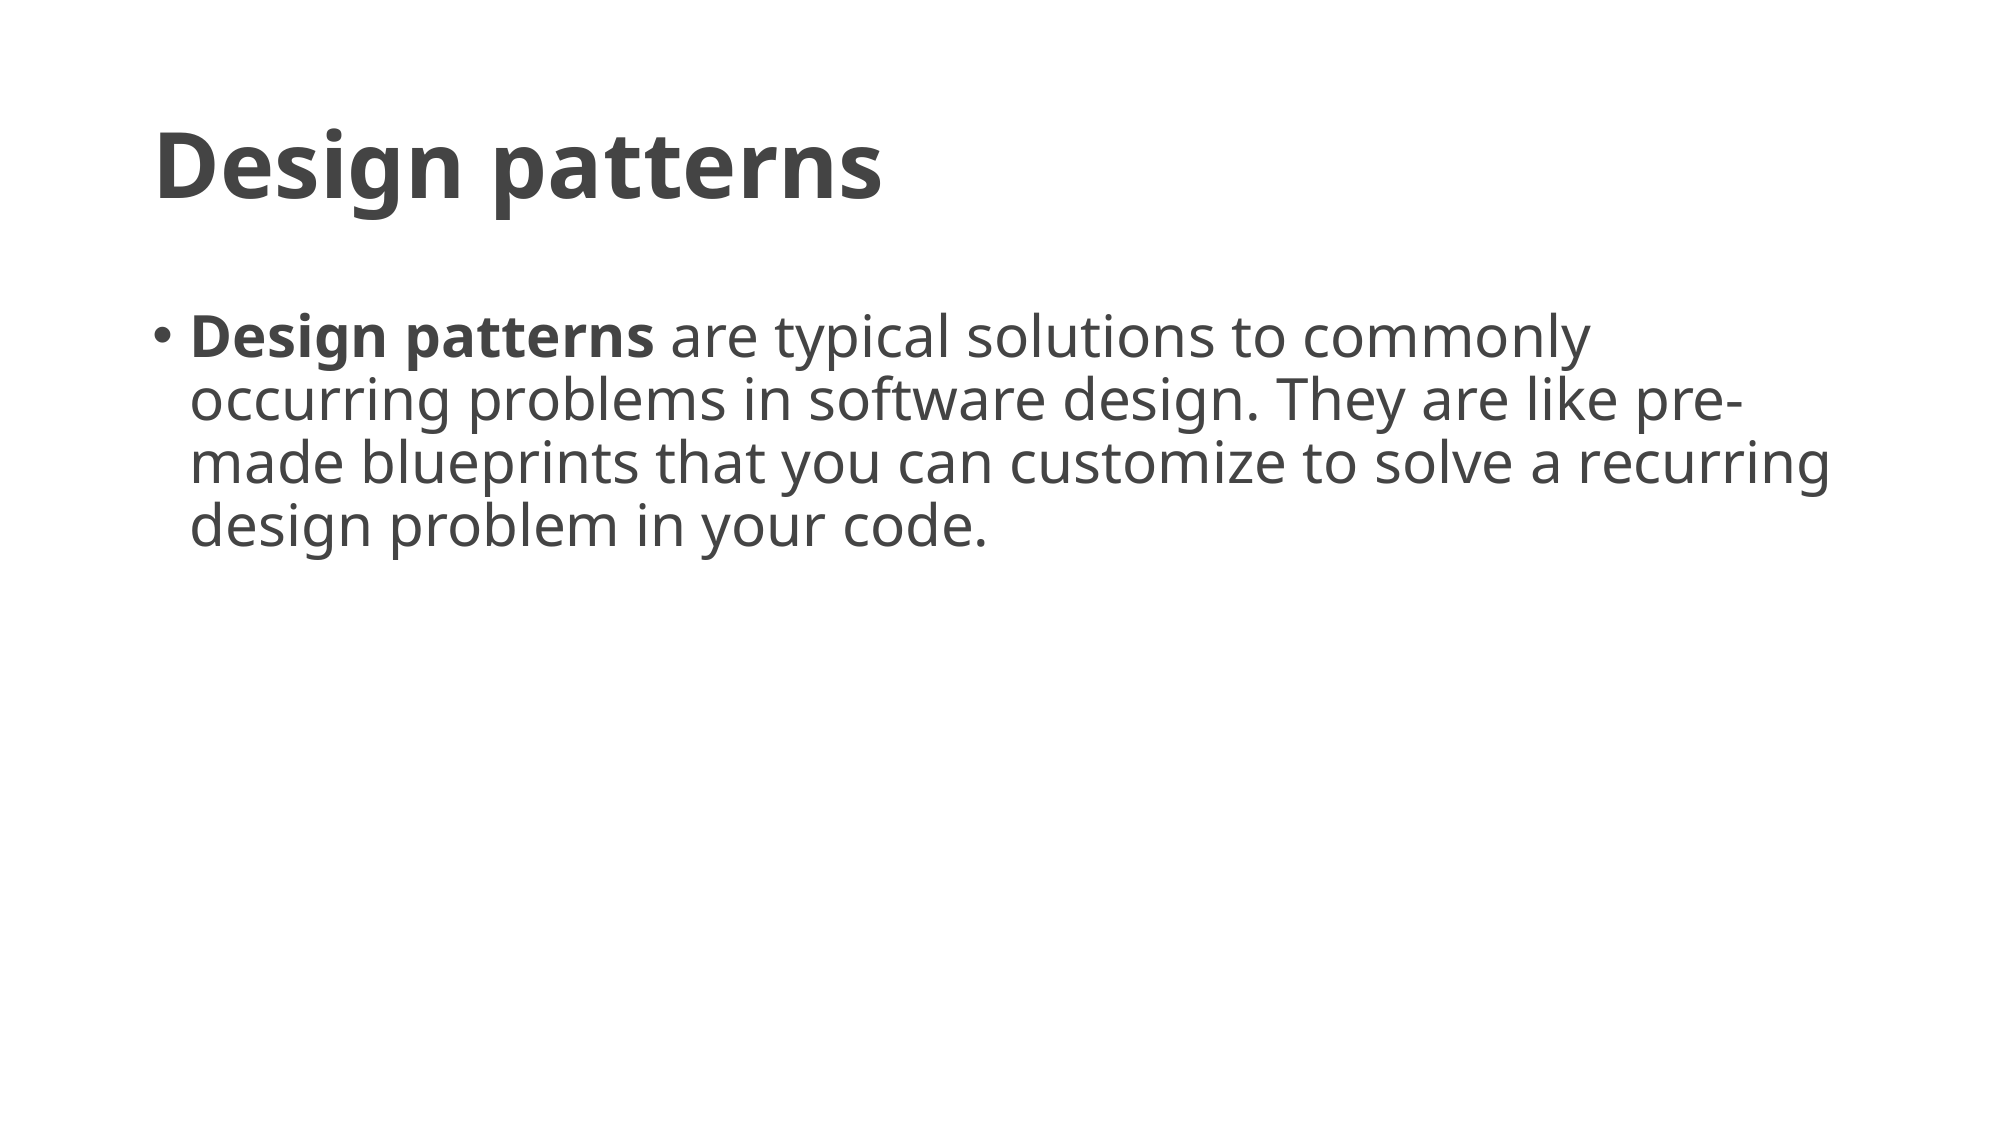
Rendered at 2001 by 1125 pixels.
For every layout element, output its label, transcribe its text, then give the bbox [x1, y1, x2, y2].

list Design patterns are typical solutions to commonly occurring problems in software design. They are like pre-made blueprints that you can customize to solve a recurring design problem in your code. [137, 299, 1863, 1014]
title Design patterns [137, 59, 1863, 278]
